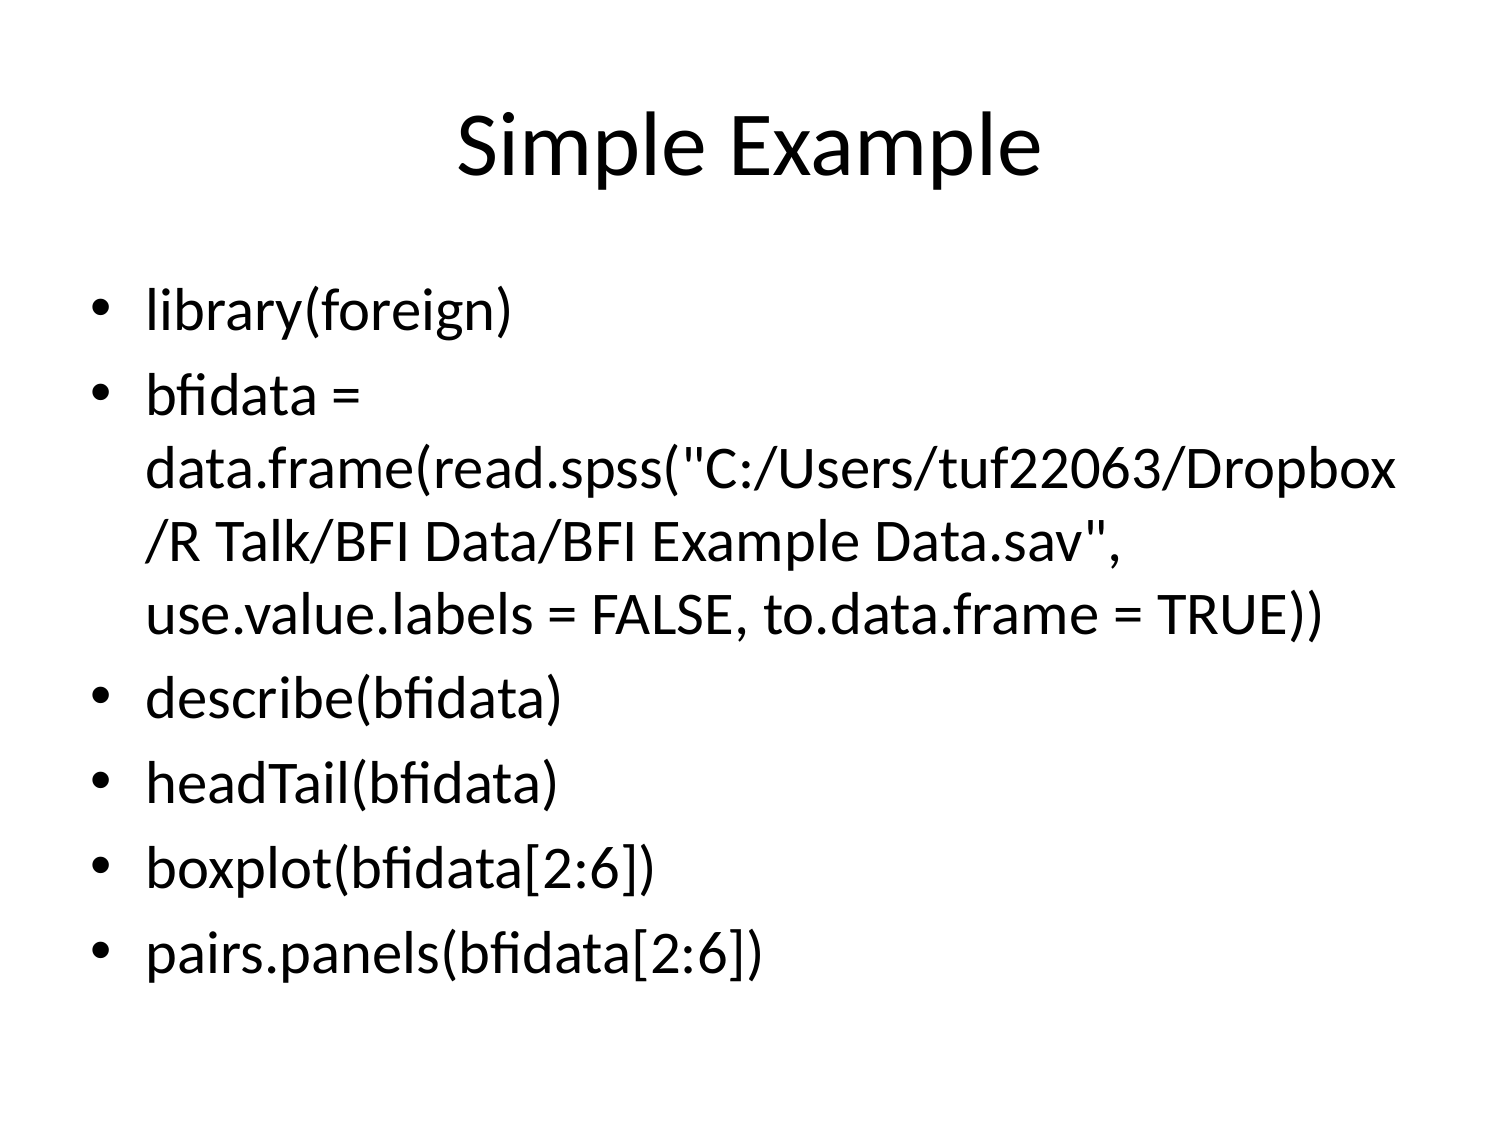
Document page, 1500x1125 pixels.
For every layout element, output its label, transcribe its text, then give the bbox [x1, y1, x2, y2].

title Simple Example [75, 45, 1425, 233]
list library(foreign) bfidata = data.frame(read.spss("C:/Users/tuf22063/Dropbox/R Talk/BFI Data/BFI Example Data.sav", use.value.labels = FALSE, to.data.frame = TRUE)) describe(bfidata) headTail(bfidata) boxplot(bfidata[2:6]) pairs.panels(bfidata[2:6]) [75, 262, 1425, 1005]
